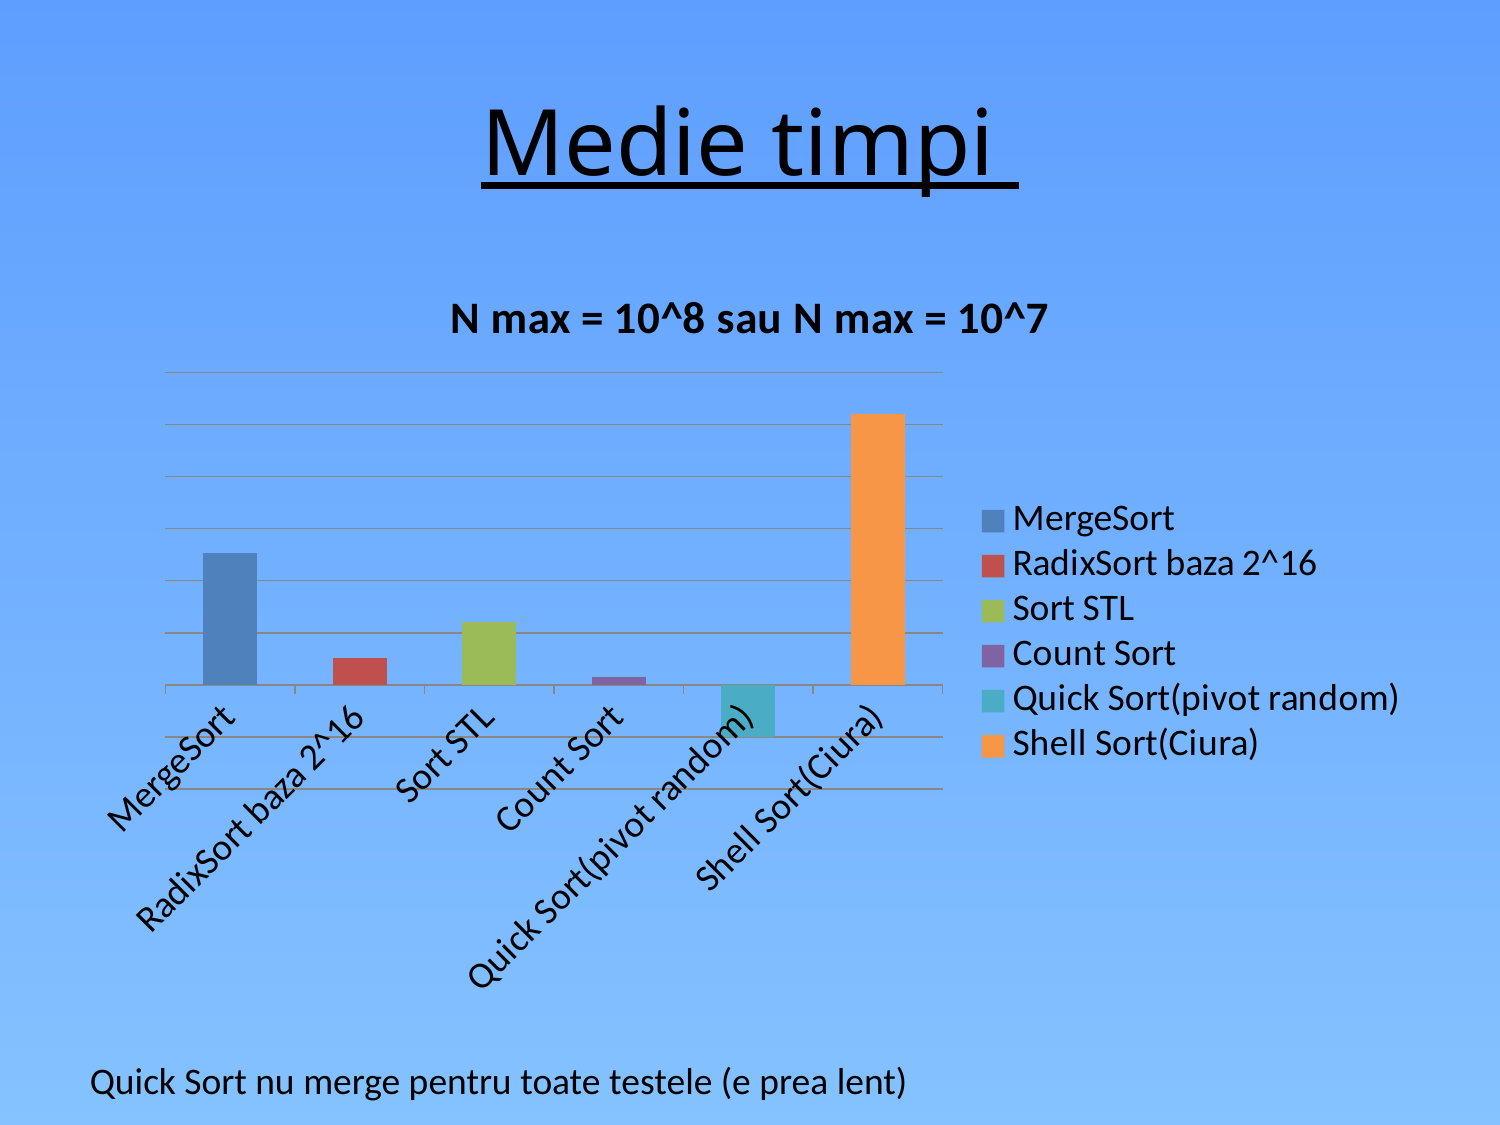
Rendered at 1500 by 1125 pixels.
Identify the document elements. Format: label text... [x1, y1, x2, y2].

text_box Quick Sort nu merge pentru toate testele (e prea lent) [74, 1049, 1038, 1110]
chart [74, 262, 1426, 1006]
title Medie timpi [75, 45, 1425, 233]
